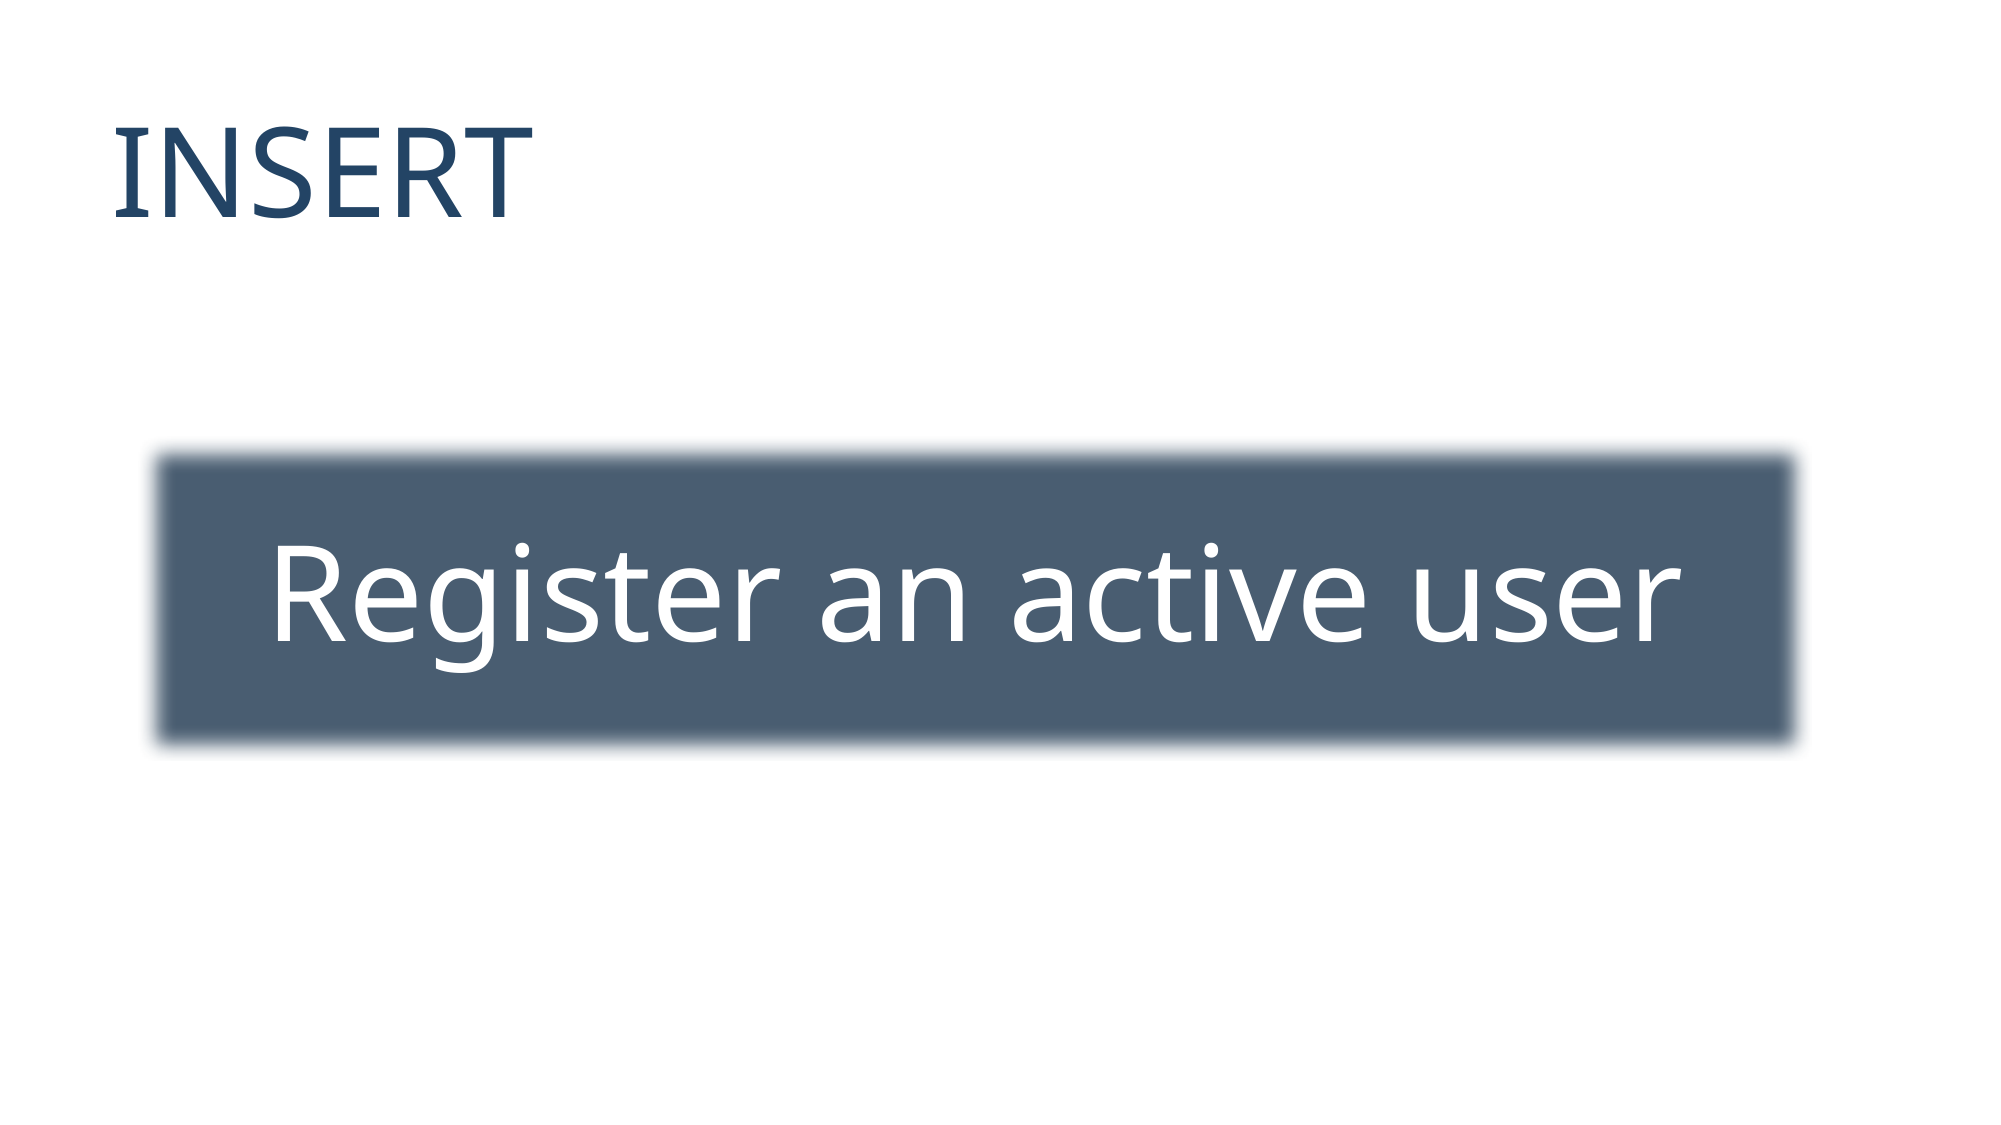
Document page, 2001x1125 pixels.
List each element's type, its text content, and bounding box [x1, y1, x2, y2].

title INSERT [96, 99, 1998, 255]
text_box Register an active user [172, 471, 1780, 729]
